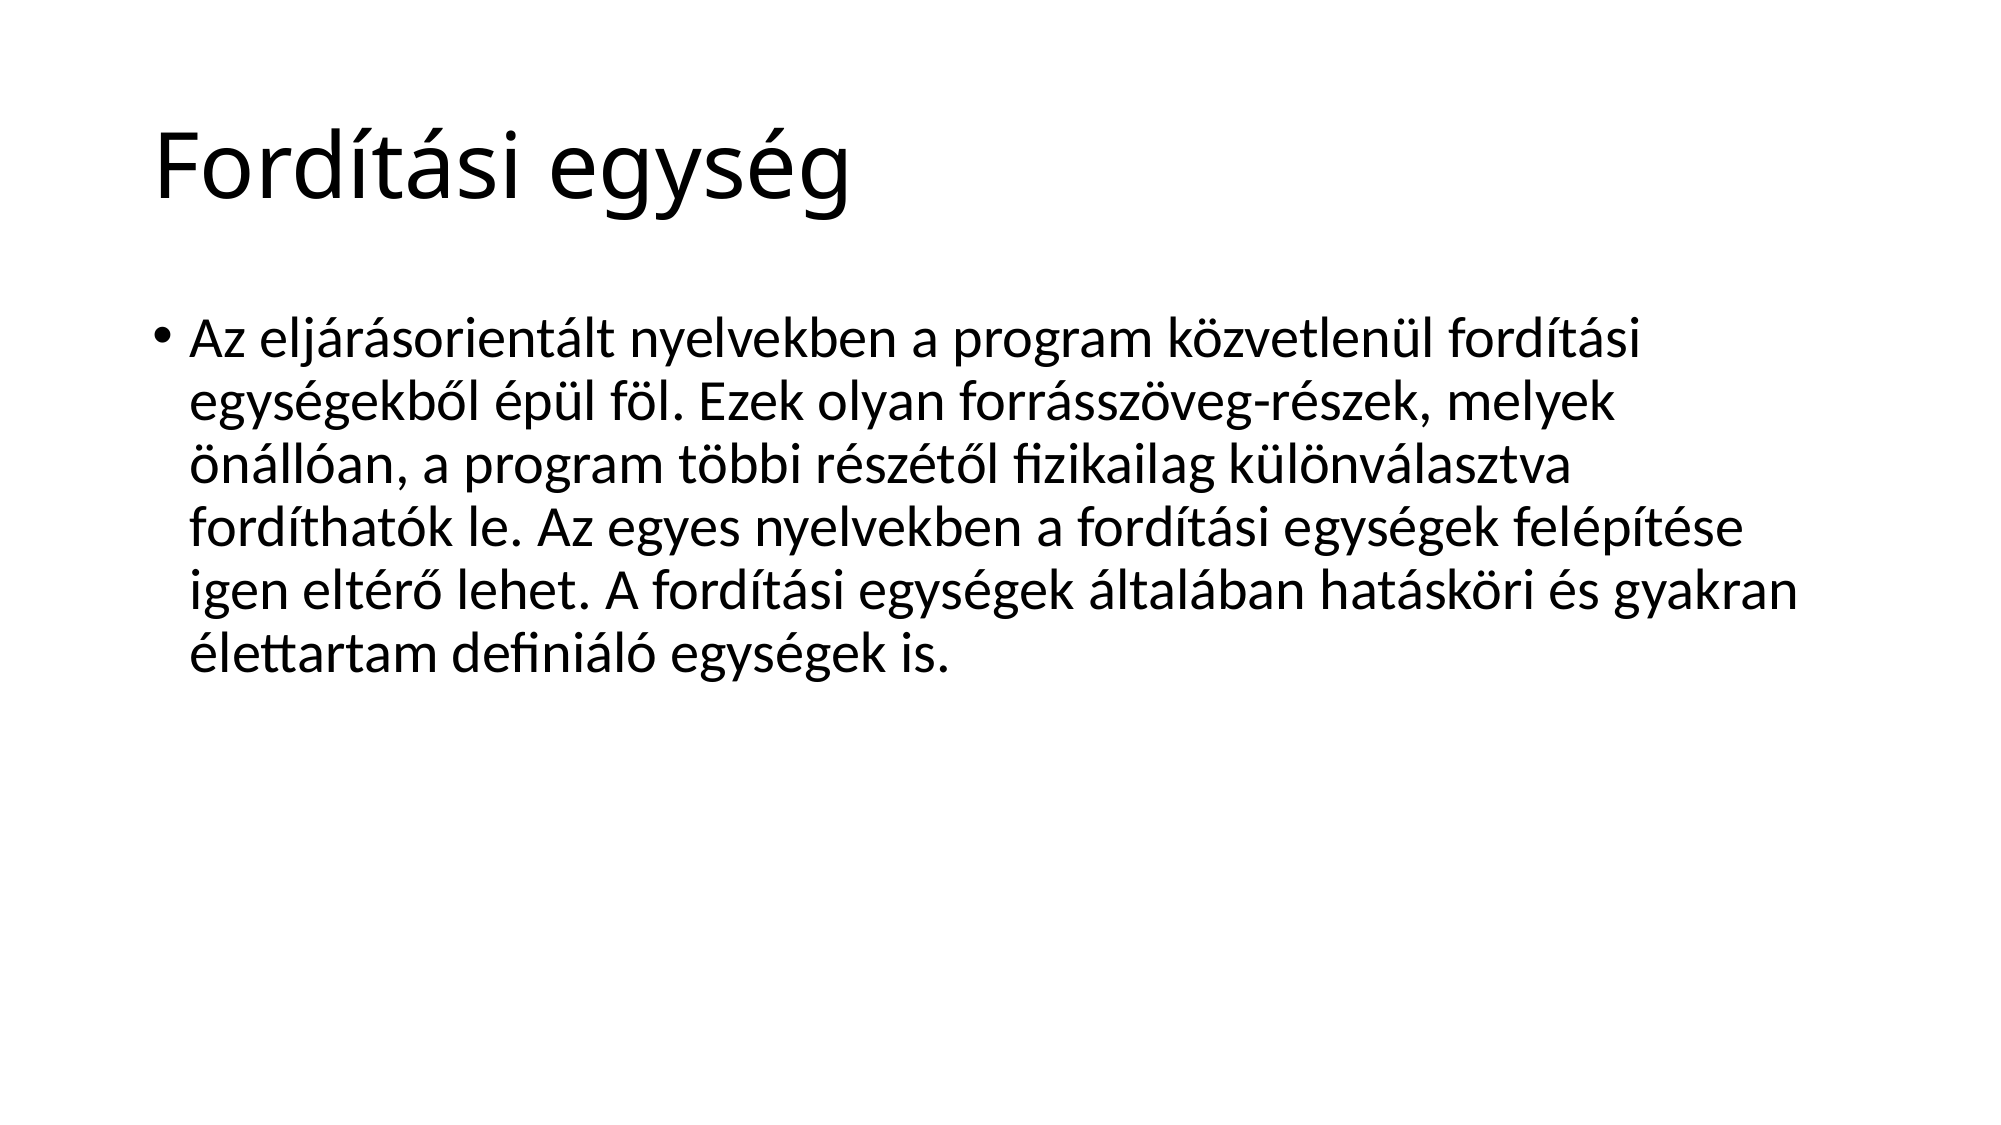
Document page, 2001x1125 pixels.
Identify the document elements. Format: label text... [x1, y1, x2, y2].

title Fordítási egység [137, 59, 1863, 278]
list Az eljárásorientált nyelvekben a program közvetlenül fordítási egységekből épül föl. Ezek olyan forrásszöveg-részek, melyek önállóan, a program többi részétől fizikailag különválasztva fordíthatók le. Az egyes nyelvekben a fordítási egységek felépítése igen eltérő lehet. A fordítási egységek általában hatásköri és gyakran élettartam definiáló egységek is. [137, 299, 1863, 1014]
